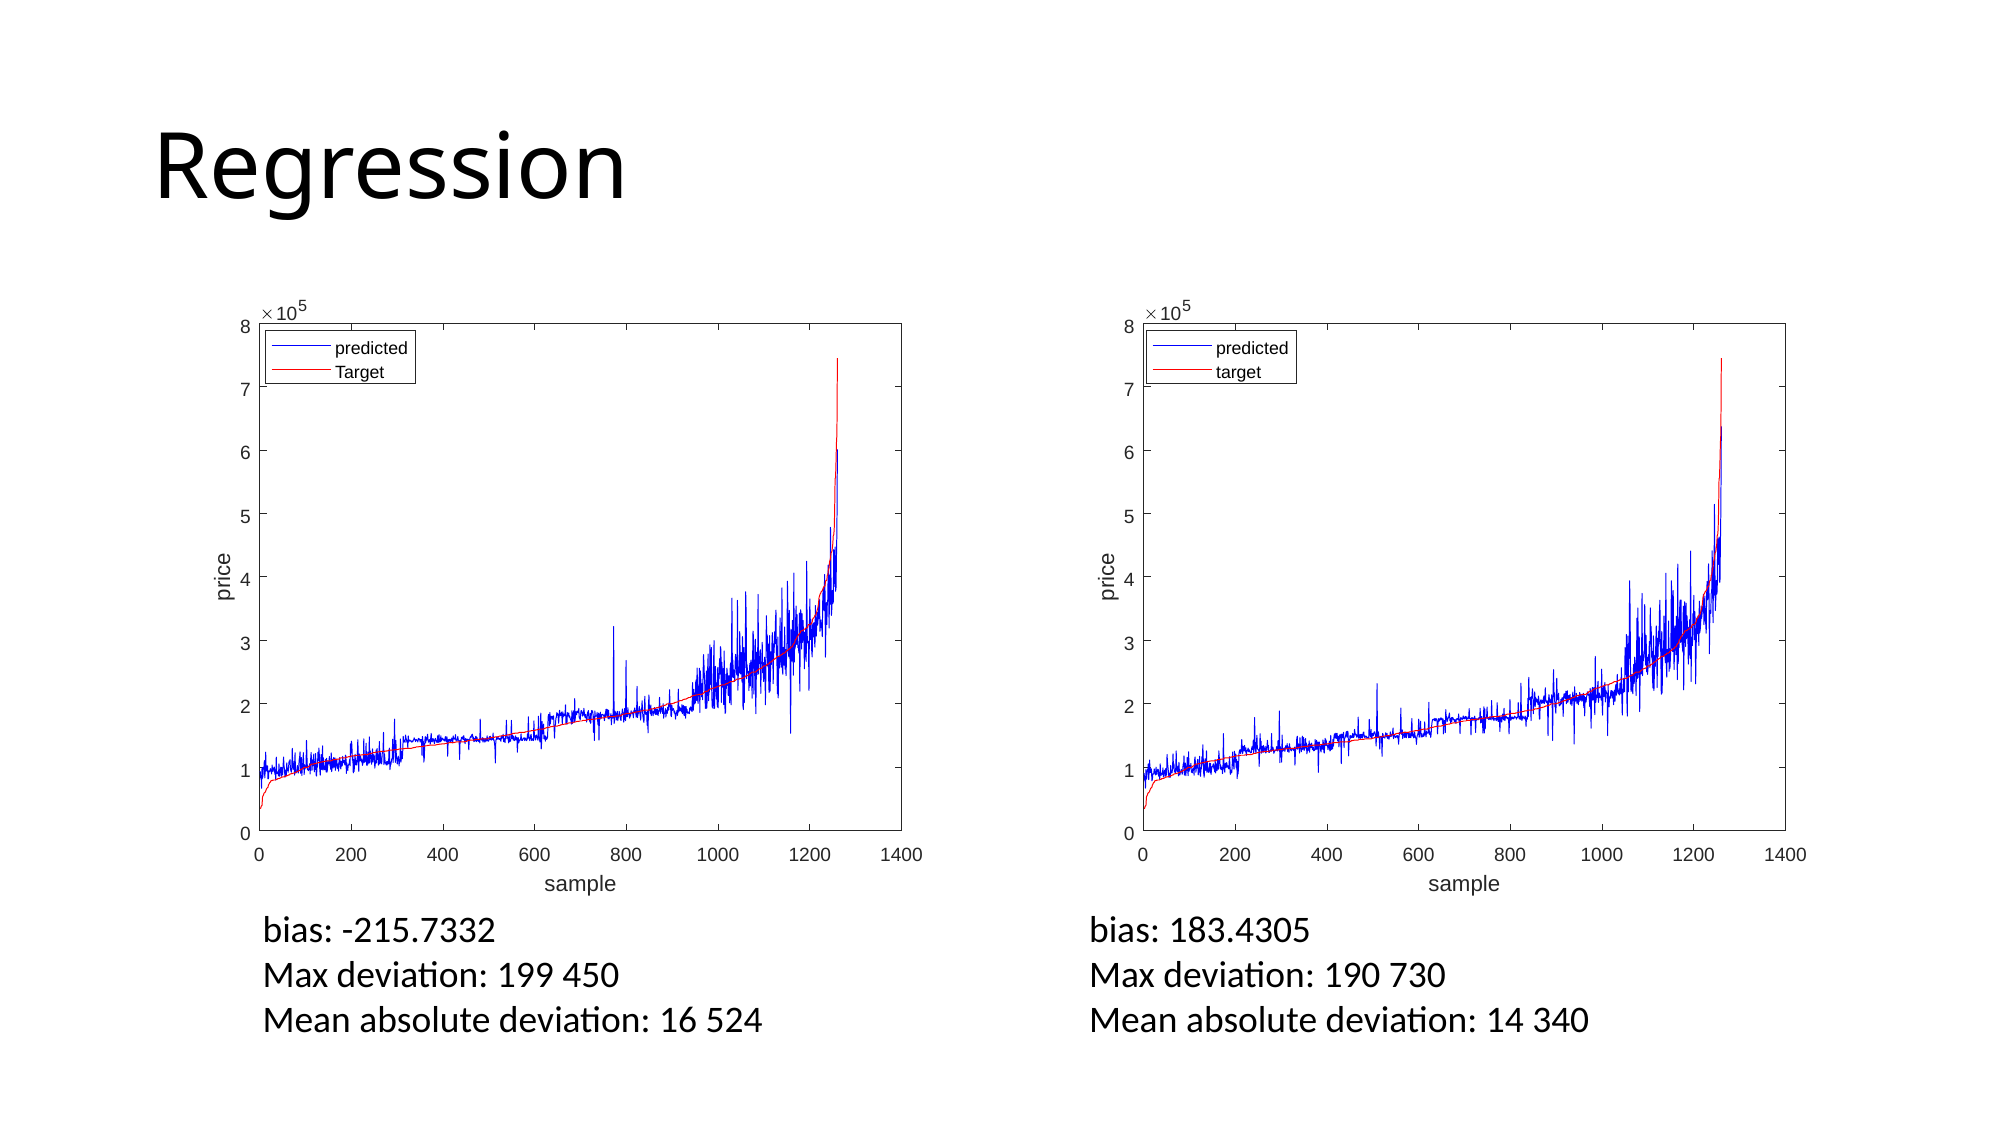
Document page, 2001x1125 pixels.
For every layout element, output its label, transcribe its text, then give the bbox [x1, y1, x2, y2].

text_box bias: -215.7332 Max deviation: 199 450 Mean absolute deviation: 16 524 [247, 898, 979, 1048]
title Regression [137, 59, 1863, 278]
picture [151, 277, 979, 898]
text_box bias: 183.4305 Max deviation: 190 730 Mean absolute deviation: 14 340 [1074, 897, 2000, 1048]
picture [1035, 277, 1863, 898]
